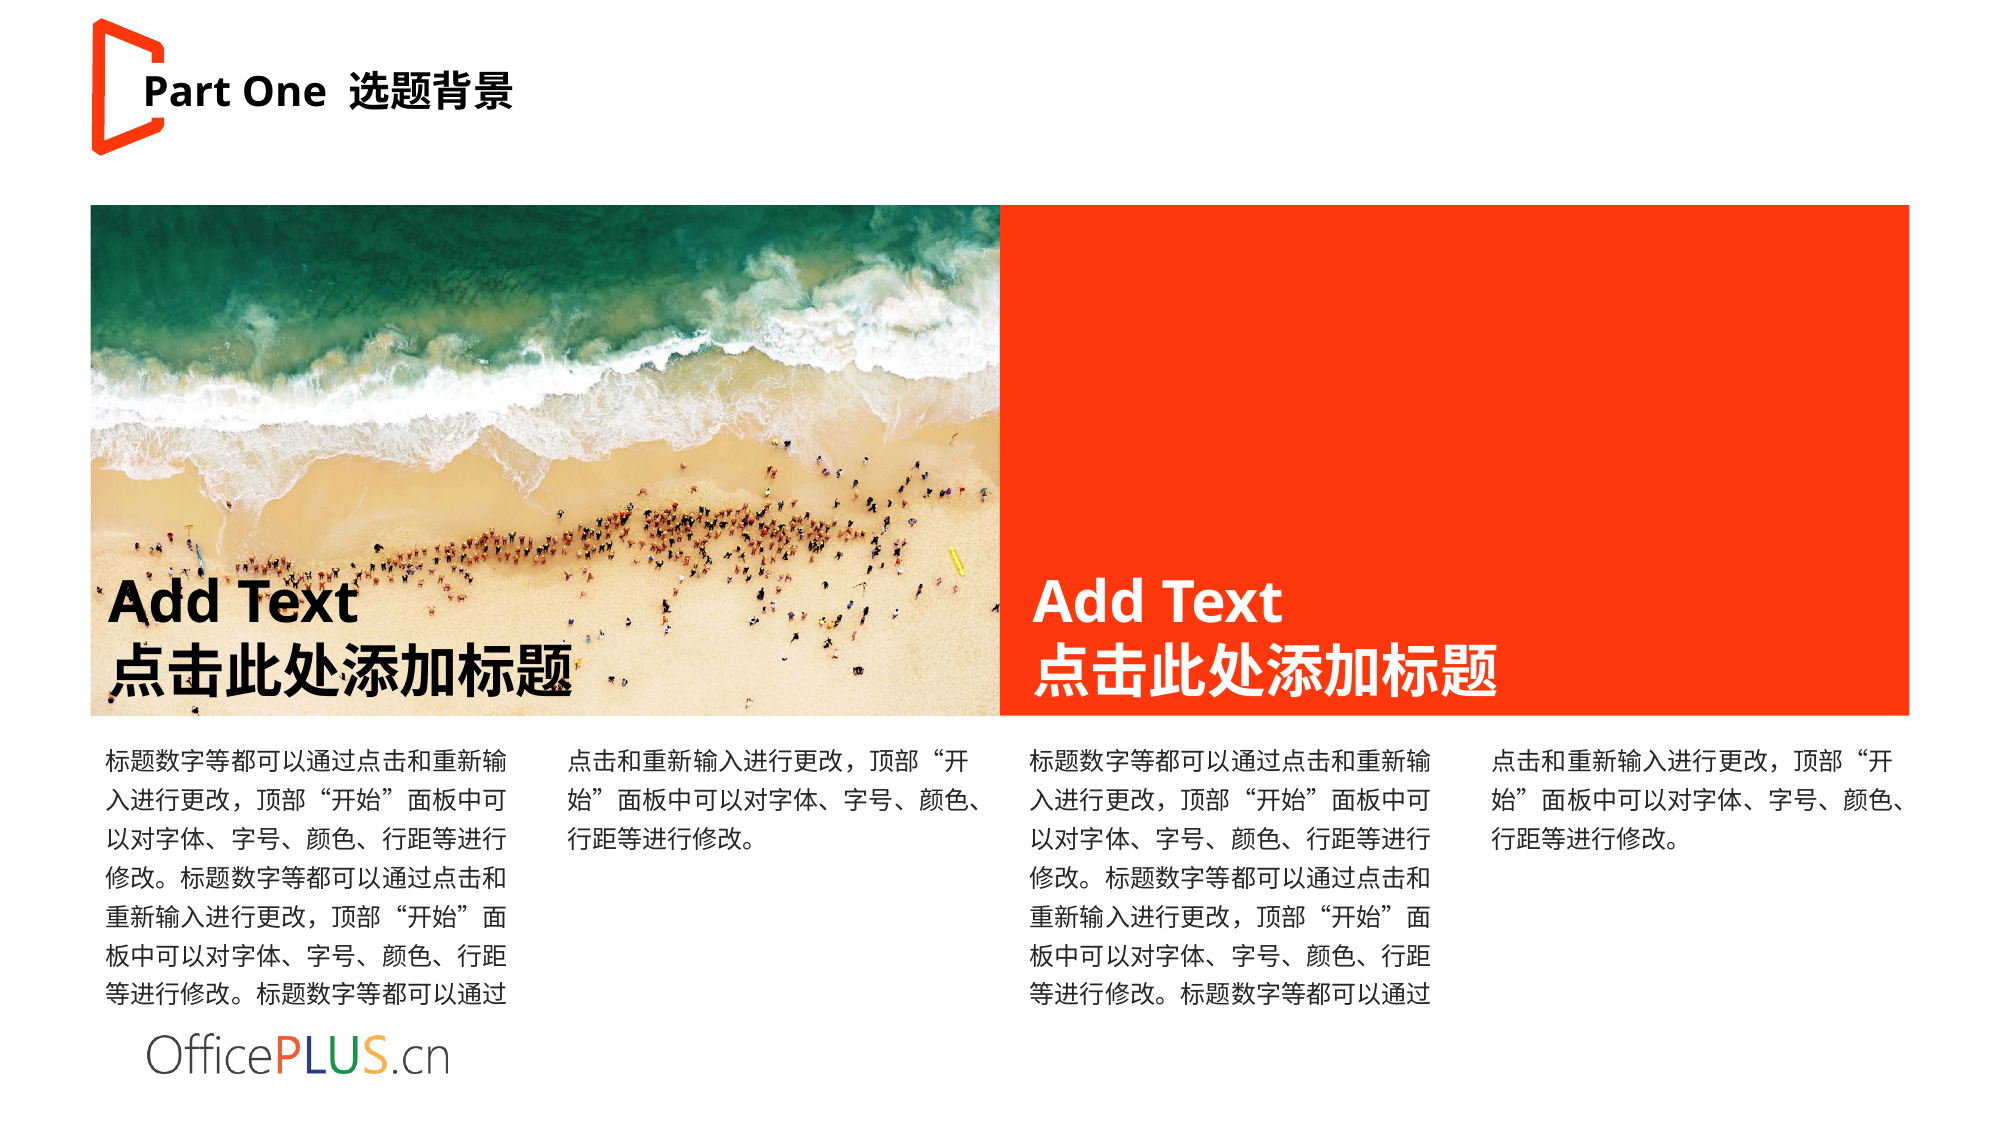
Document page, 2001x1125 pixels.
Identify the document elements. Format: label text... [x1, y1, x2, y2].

list Part One 选题背景 [128, 62, 608, 118]
text_box 标题数字等都可以通过点击和重新输入进行更改，顶部“开始”面板中可以对字体、字号、颜色、行距等进行修改。标题数字等都可以通过点击和重新输入进行更改，顶部“开始”面板中可以对字体、字号、颜色、行距等进行修改。标题数字等都可以通过点击和重新输入进行更改，顶部“开始”面板中可以对字体、字号、颜色、行距等进行修改。 [90, 729, 985, 1025]
text_box 标题数字等都可以通过点击和重新输入进行更改，顶部“开始”面板中可以对字体、字号、颜色、行距等进行修改。标题数字等都可以通过点击和重新输入进行更改，顶部“开始”面板中可以对字体、字号、颜色、行距等进行修改。标题数字等都可以通过点击和重新输入进行更改，顶部“开始”面板中可以对字体、字号、颜色、行距等进行修改。 [1014, 729, 1910, 1025]
text_box [999, 204, 1910, 717]
picture [90, 205, 1000, 716]
text_box Add Text 点击此处添加标题 [1017, 556, 1514, 712]
picture [147, 1033, 448, 1074]
